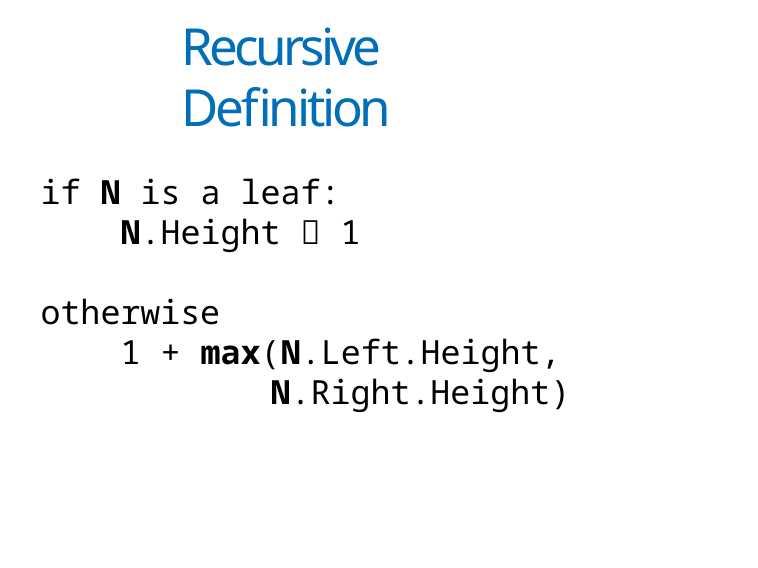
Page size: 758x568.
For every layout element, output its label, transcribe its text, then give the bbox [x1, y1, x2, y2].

list if N is a leaf: N.Height  1 otherwise 1 + max(N.Left.Height, N.Right.Height) [40, 171, 757, 495]
title Recursive Definition [179, 11, 577, 137]
